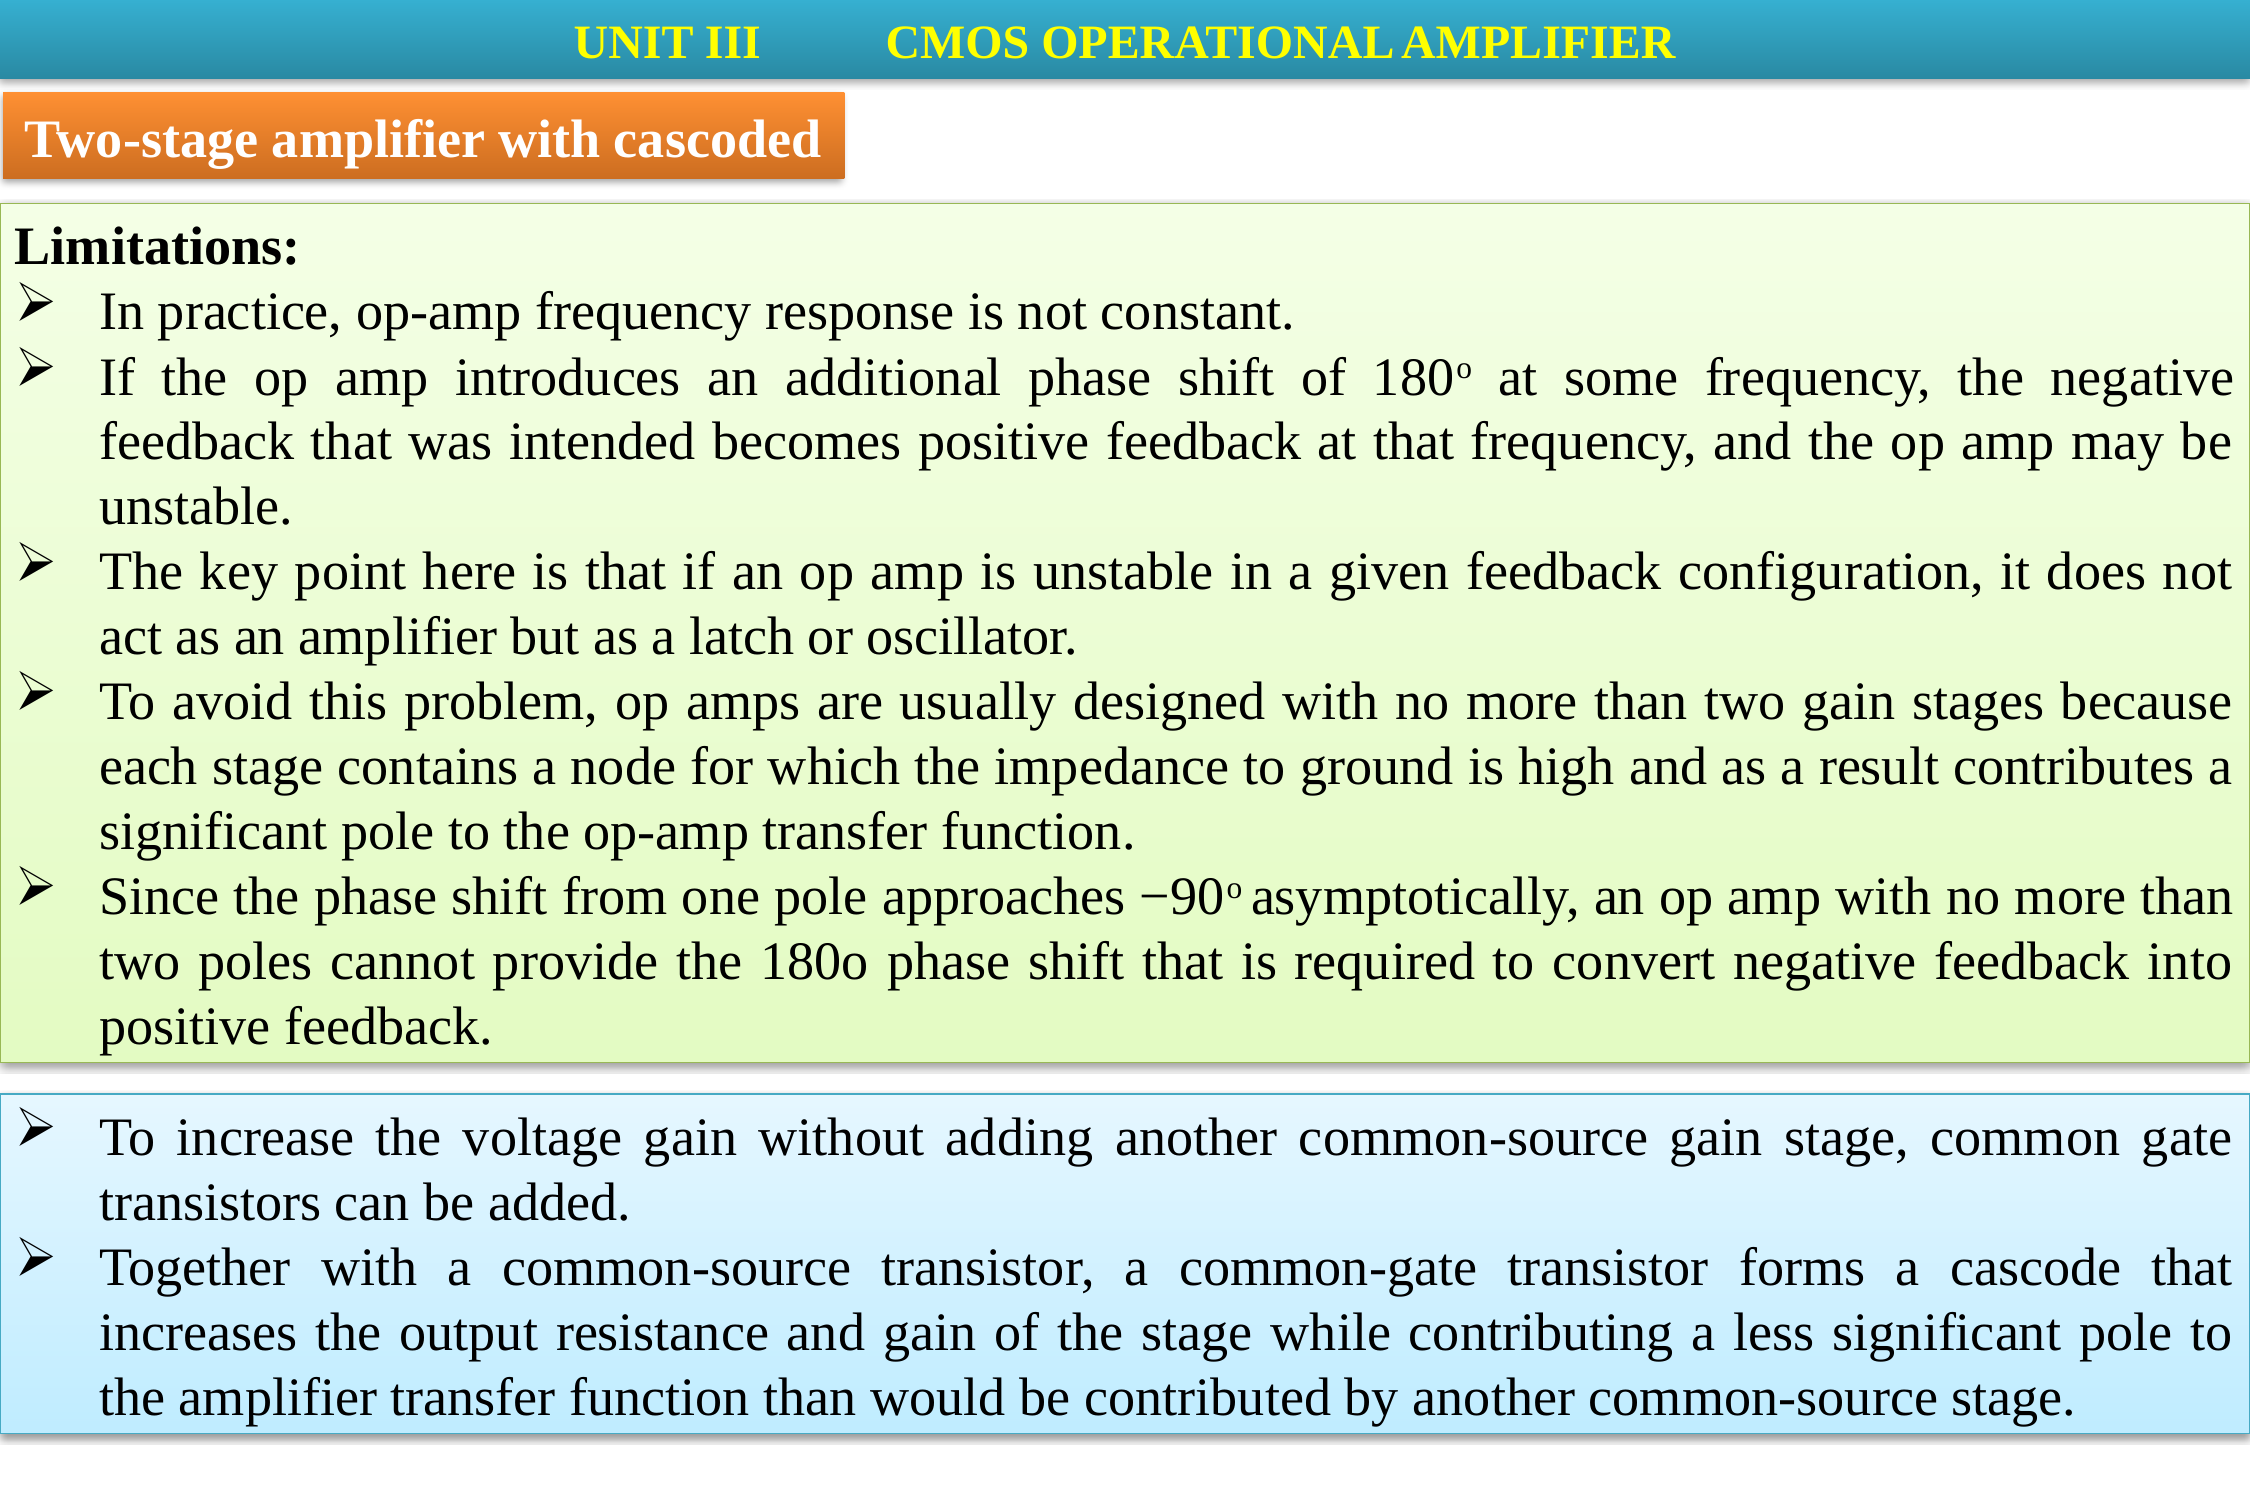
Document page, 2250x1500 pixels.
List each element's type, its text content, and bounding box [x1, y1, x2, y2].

text_box Two-stage amplifier with cascoded [3, 92, 845, 179]
text_box UNIT III CMOS OPERATIONAL AMPLIFIER [0, 0, 2250, 79]
text_box Limitations: In practice, op-amp frequency response is not constant. If the op amp introduces an additional phase shift of 180o at some frequency, the negative feedback that was intended becomes positive feedback at that frequency, and the op amp may be unstable. The key point here is that if an op amp is unstable in a given feedback configuration, it does not act as an amplifier but as a latch or oscillator. To avoid this problem, op amps are usually designed with no more than two gain stages because each stage contains a node for which the impedance to ground is high and as a result contributes a significant pole to the op-amp transfer function. Since the phase shift from one pole approaches −90o asymptotically, an op amp with no more than two poles cannot provide the 180o phase shift that is required to convert negative feedback into positive feedback. [0, 203, 2250, 1063]
text_box To increase the voltage gain without adding another common-source gain stage, common gate transistors can be added. Together with a common-source transistor, a common-gate transistor forms a cascode that increases the output resistance and gain of the stage while contributing a less significant pole to the amplifier transfer function than would be contributed by another common-source stage. [0, 1093, 2250, 1434]
